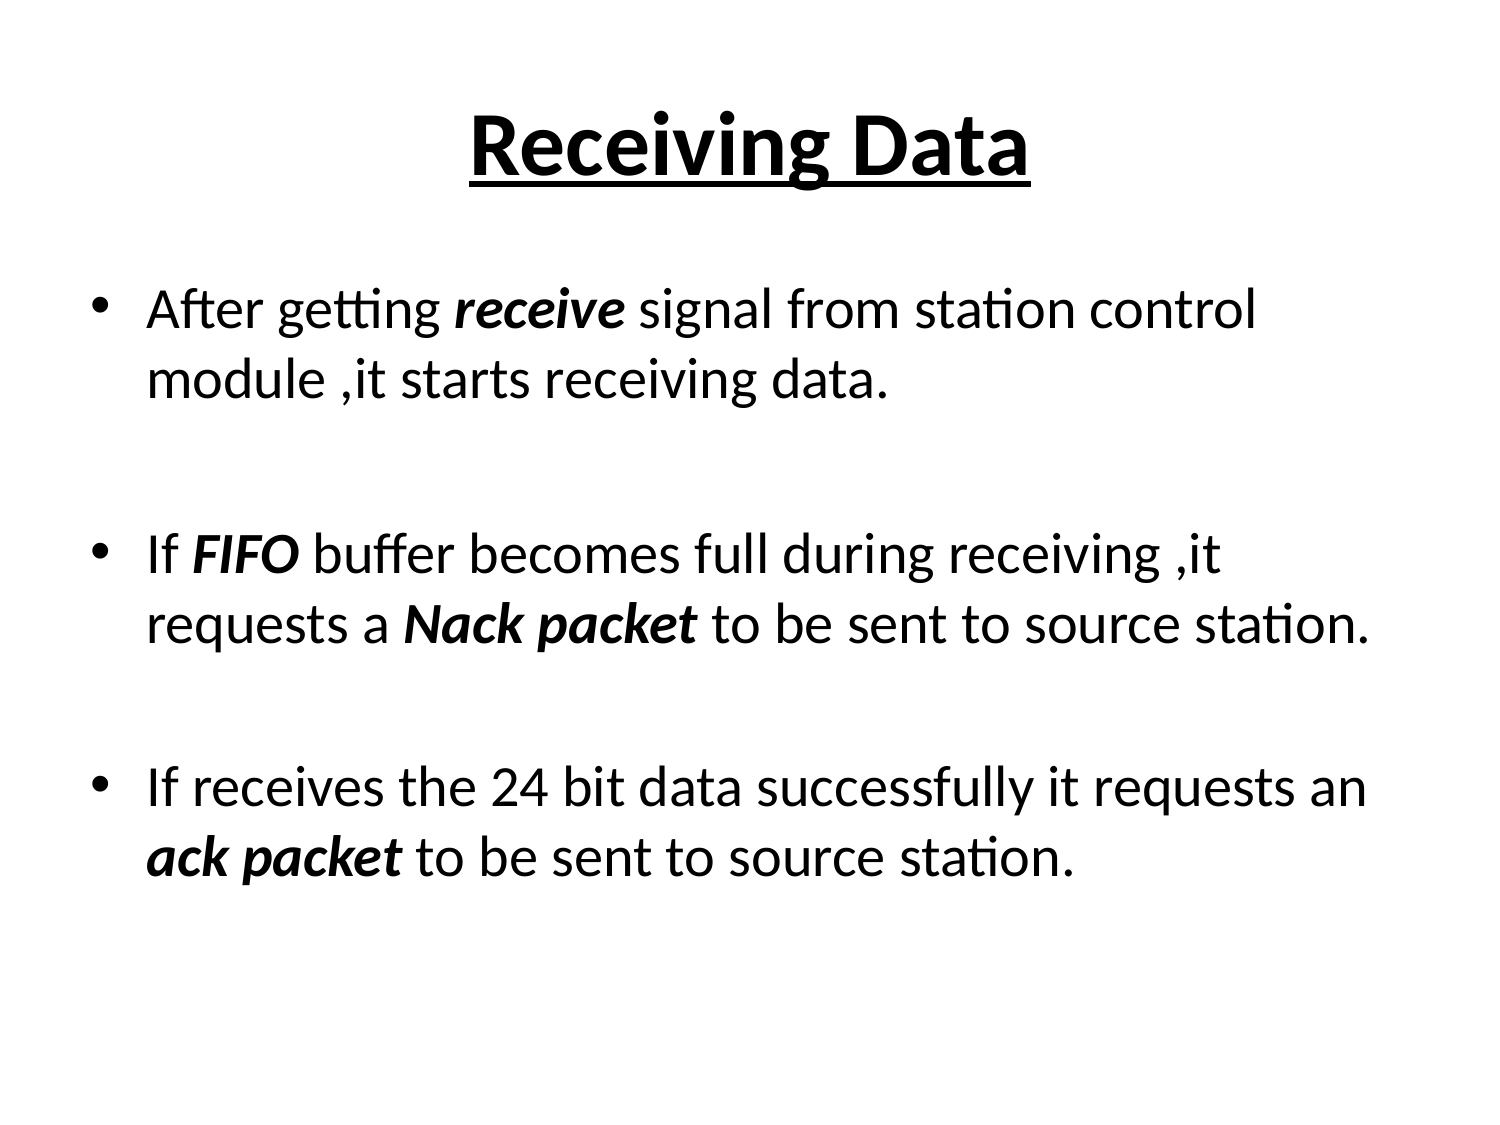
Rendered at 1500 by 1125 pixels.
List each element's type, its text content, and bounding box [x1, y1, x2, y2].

list After getting receive signal from station control module ,it starts receiving data. If FIFO buffer becomes full during receiving ,it requests a Nack packet to be sent to source station. If receives the 24 bit data successfully it requests an ack packet to be sent to source station. [75, 262, 1425, 1005]
title Receiving Data [75, 45, 1425, 233]
